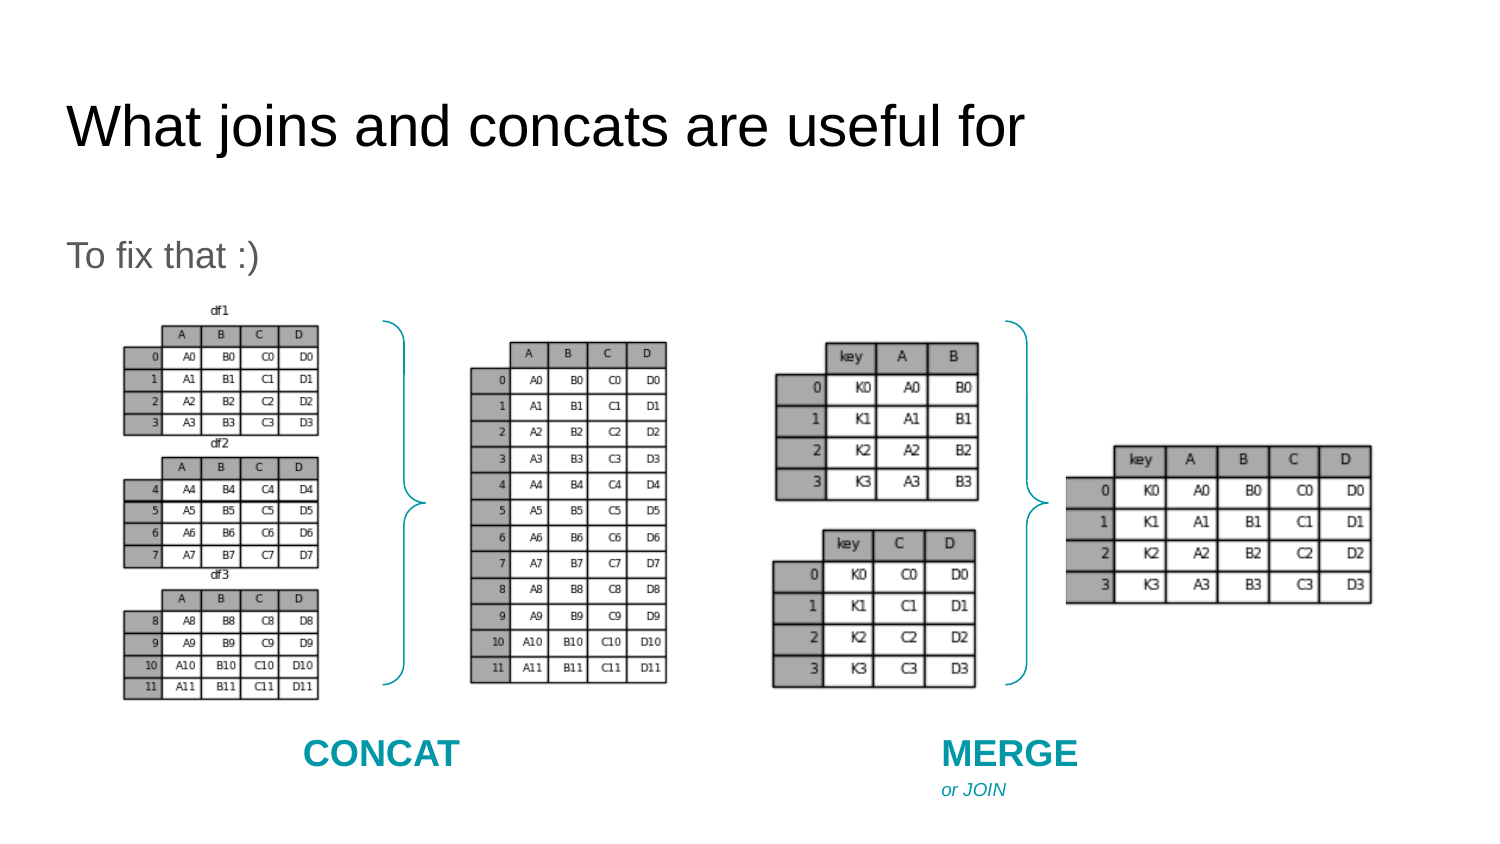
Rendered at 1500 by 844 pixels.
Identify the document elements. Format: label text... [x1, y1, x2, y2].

picture [770, 519, 981, 697]
picture [1065, 434, 1411, 612]
picture [466, 325, 687, 721]
picture [734, 331, 981, 509]
list CONCAT [287, 707, 569, 801]
list MERGE or JOIN [926, 707, 1355, 801]
text_box [1005, 321, 1049, 685]
title What joins and concats are useful for [51, 72, 1449, 167]
text_box [382, 321, 426, 685]
list To fix that :) [51, 208, 1449, 776]
picture [101, 281, 322, 721]
